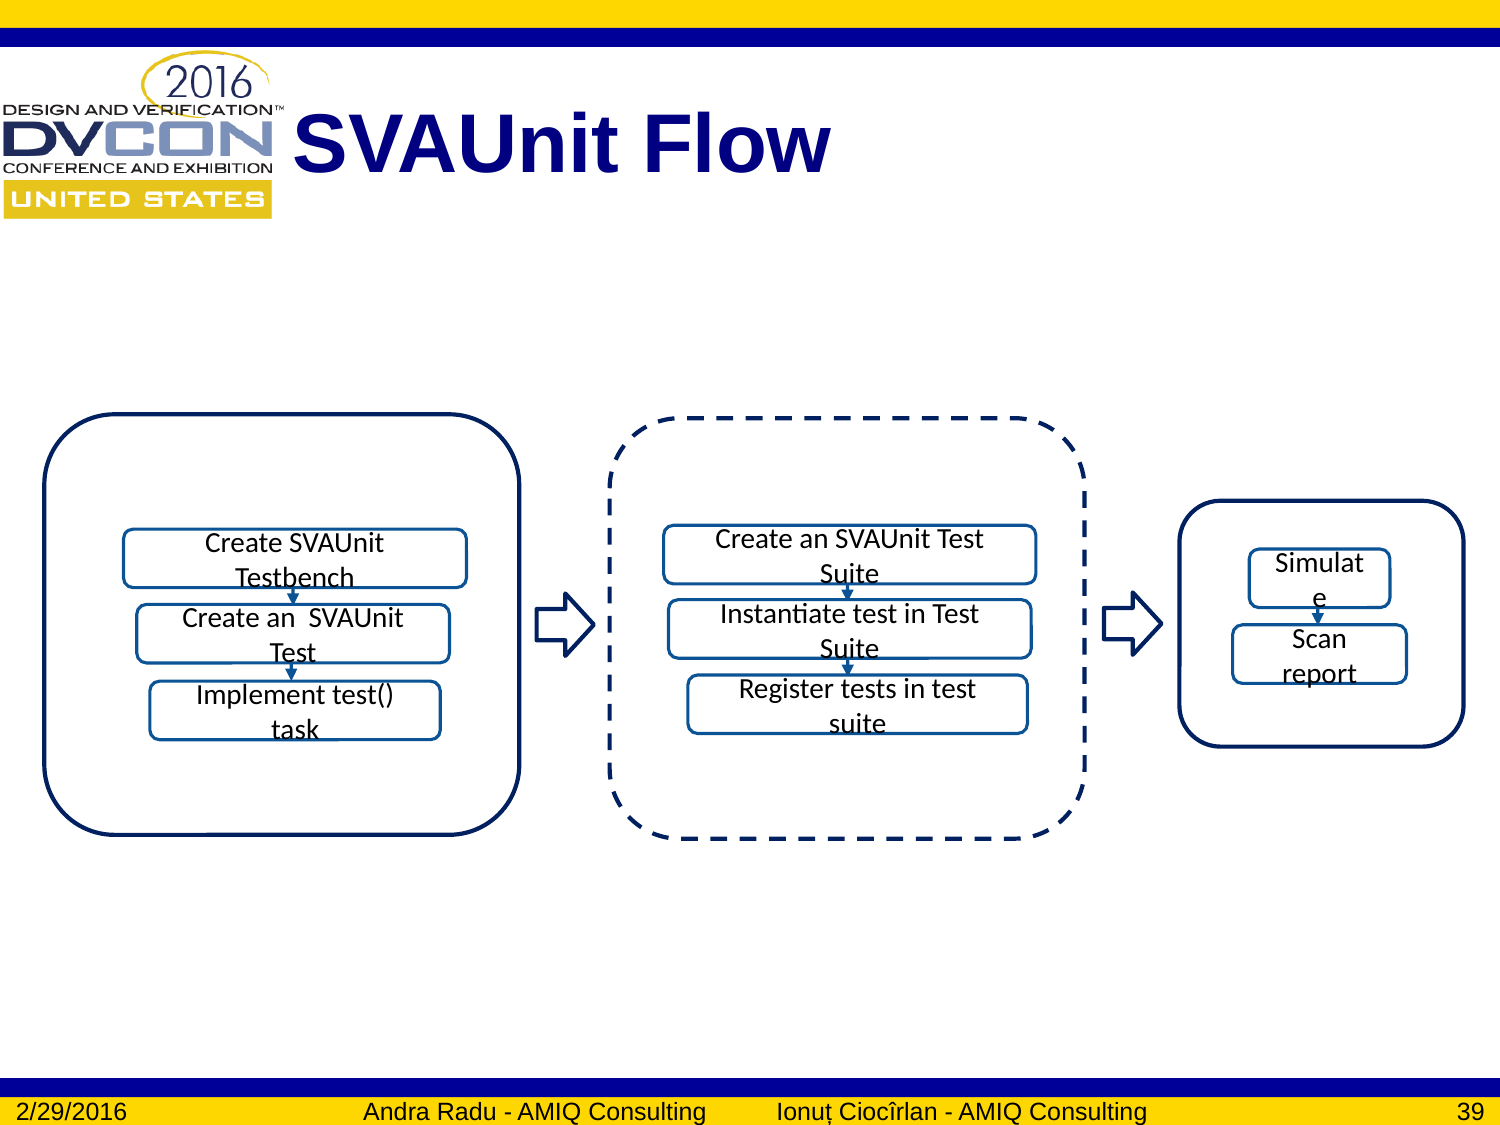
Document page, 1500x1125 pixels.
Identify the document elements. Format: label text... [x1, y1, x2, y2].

title SVAUnit Flow [277, 45, 1478, 233]
text_box Instantiate test in Test Suite [668, 599, 1032, 659]
text_box [286, 588, 300, 604]
text_box Scan report [1232, 624, 1407, 684]
text_box Simulate [1249, 549, 1390, 608]
text_box Create an SVAUnit Test Suite [663, 525, 1036, 584]
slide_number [0, 1097, 175, 1124]
text_box Create an SVAUnit Test [136, 604, 450, 663]
text_box [536, 593, 594, 656]
picture [0, 46, 277, 223]
text_box [841, 584, 854, 599]
text_box [841, 659, 854, 674]
text_box [609, 418, 1085, 839]
text_box Implement test() task [149, 681, 441, 740]
text_box [1103, 592, 1162, 655]
text_box Create SVAUnit Testbench [123, 529, 467, 588]
text_box [1179, 500, 1464, 747]
footer Andra Radu - AMIQ Consulting Ionuț Ciocîrlan - AMIQ Consulting [187, 1097, 1325, 1124]
text_box [285, 663, 298, 681]
text_box Register tests in test suite [687, 674, 1028, 734]
text_box [1311, 608, 1325, 624]
text_box [44, 414, 520, 835]
slide_number 39 [1350, 1097, 1500, 1124]
